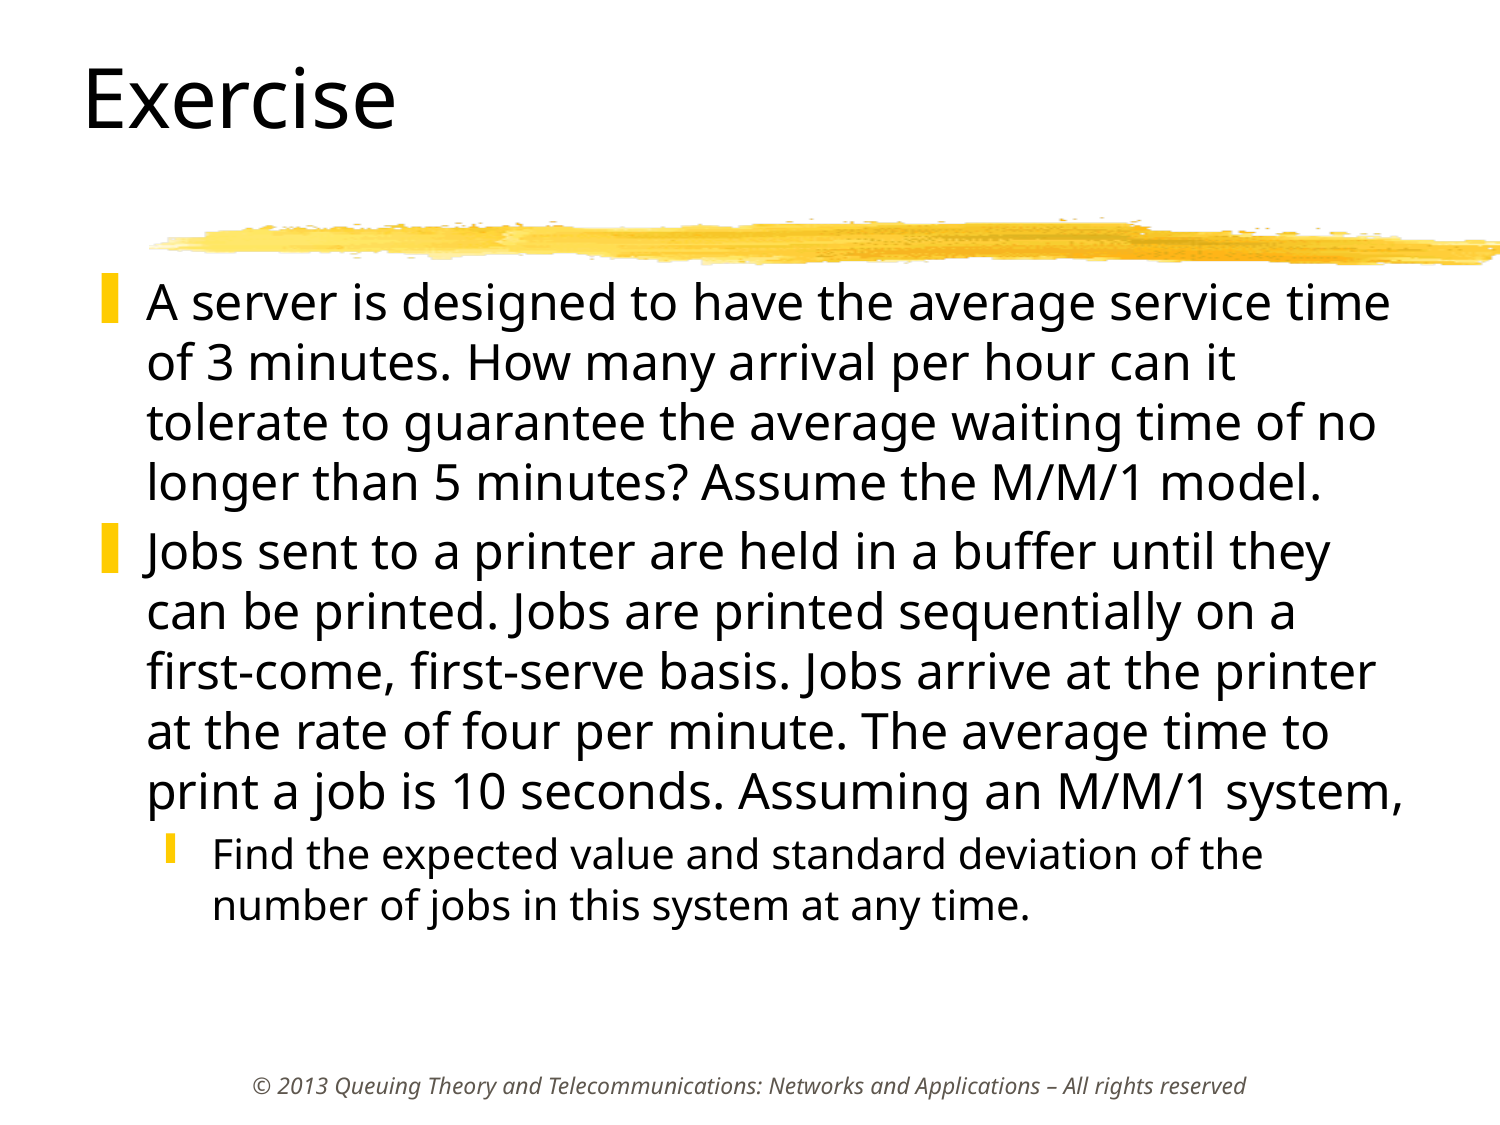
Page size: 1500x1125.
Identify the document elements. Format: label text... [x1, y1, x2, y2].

list A server is designed to have the average service time of 3 minutes. How many arrival per hour can it tolerate to guarantee the average waiting time of no longer than 5 minutes? Assume the M/M/1 model. Jobs sent to a printer are held in a buffer until they can be printed. Jobs are printed sequentially on a first-come, first-serve basis. Jobs arrive at the printer at the rate of four per minute. The average time to print a job is 10 seconds. Assuming an M/M/1 system, Find the expected value and standard deviation of the number of jobs in this system at any time. [75, 262, 1425, 1005]
picture [149, 212, 1500, 276]
footer © 2013 Queuing Theory and Telecommunications: Networks and Applications – All rights reserved [174, 1021, 1326, 1107]
title Exercise [66, 37, 1438, 226]
